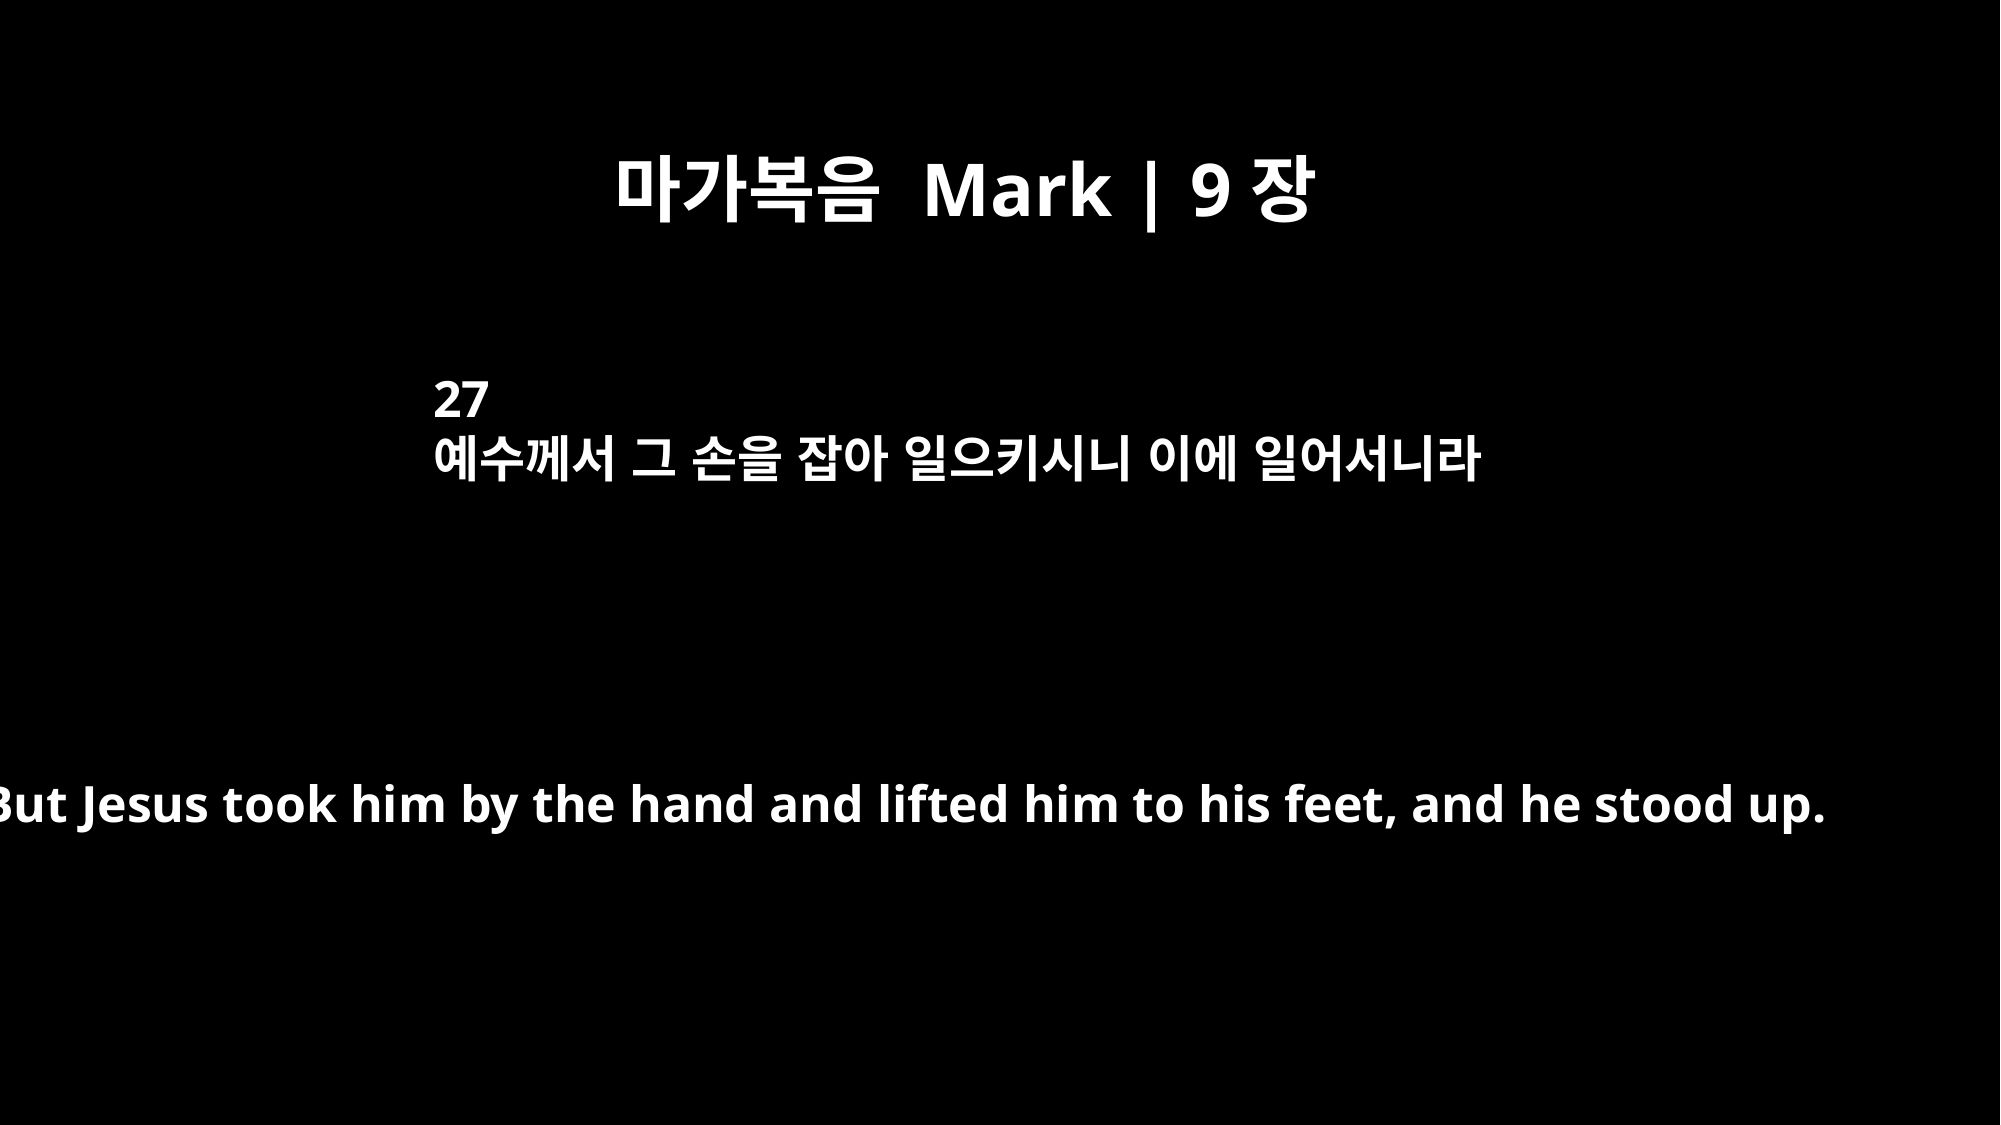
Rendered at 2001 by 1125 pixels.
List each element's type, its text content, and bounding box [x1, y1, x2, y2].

text_box 27 예수께서 그 손을 잡아 일으키시니 이에 일어서니라 [418, 359, 1499, 495]
text_box 마가복음 Mark | 9장 [599, 136, 1333, 239]
text_box But Jesus took him by the hand and lifted him to his feet, and he stood up. [0, 764, 1842, 840]
